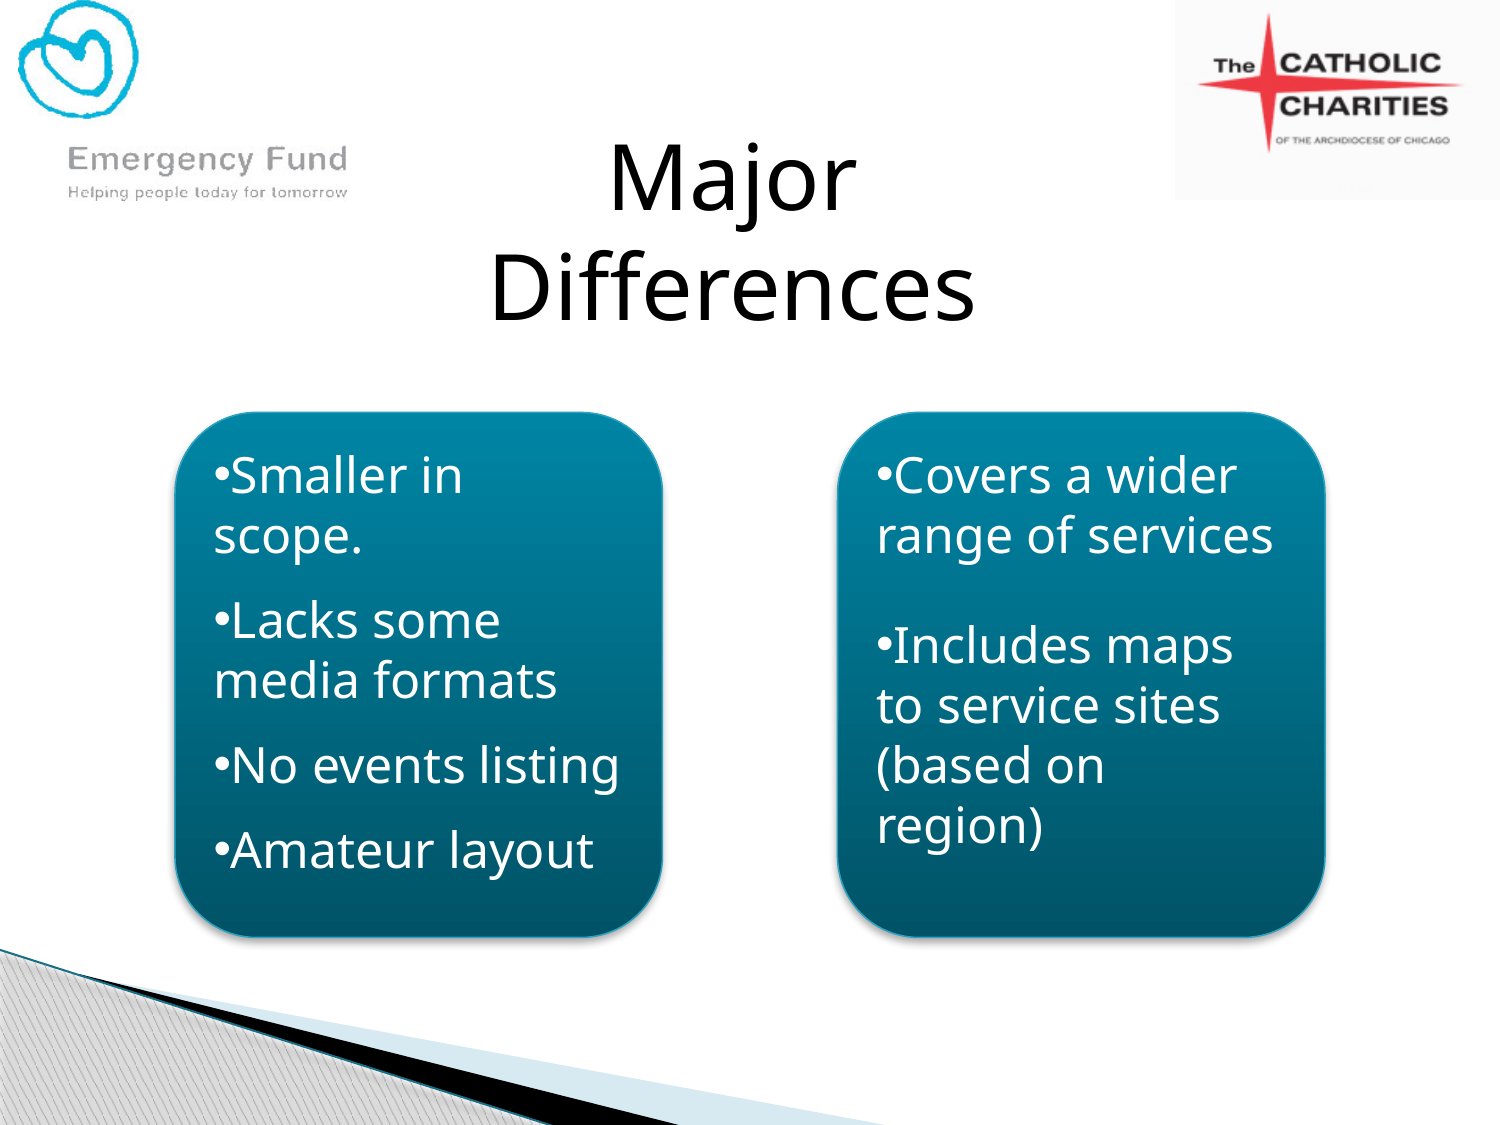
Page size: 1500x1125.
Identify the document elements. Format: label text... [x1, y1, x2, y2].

text_box Major Differences [350, 111, 1116, 347]
picture [0, 0, 365, 201]
text_box Covers a wider range of services Includes maps to service sites (based on region) [836, 411, 1326, 939]
text_box Smaller in scope. Lacks some media formats No events listing Amateur layout [174, 411, 664, 939]
picture [1174, 0, 1500, 201]
